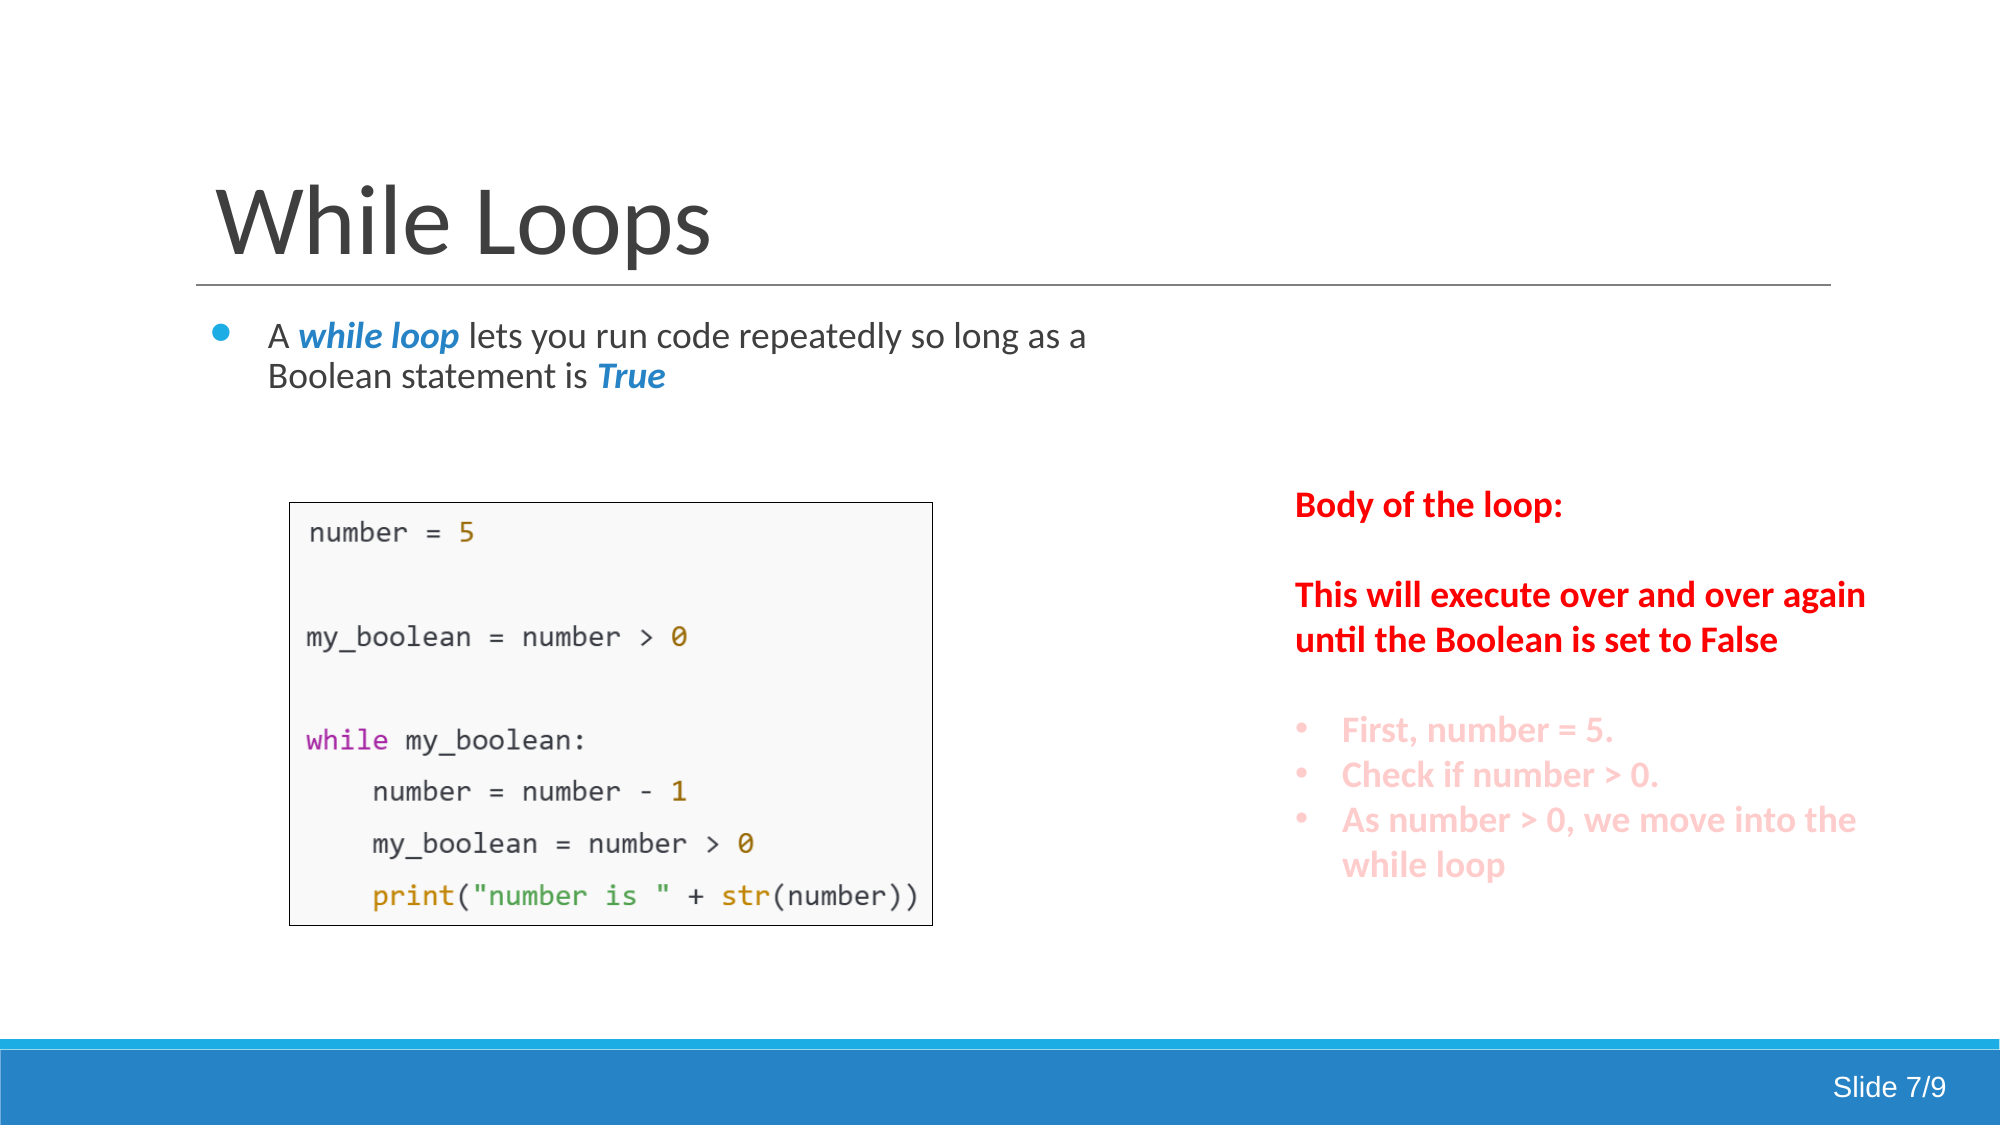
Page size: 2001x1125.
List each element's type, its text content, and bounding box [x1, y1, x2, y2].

title While Loops [200, 44, 1850, 283]
text_box Body of the loop: This will execute over and over again until the Boolean is set to False First, number = 5. Check if number > 0. As number > 0, we move into the while loop [1280, 465, 1925, 901]
text_box A while loop lets you run code repeatedly so long as a Boolean statement is True [192, 308, 1127, 870]
picture [288, 502, 933, 926]
text_box Slide 7/9 [1817, 1053, 2000, 1125]
